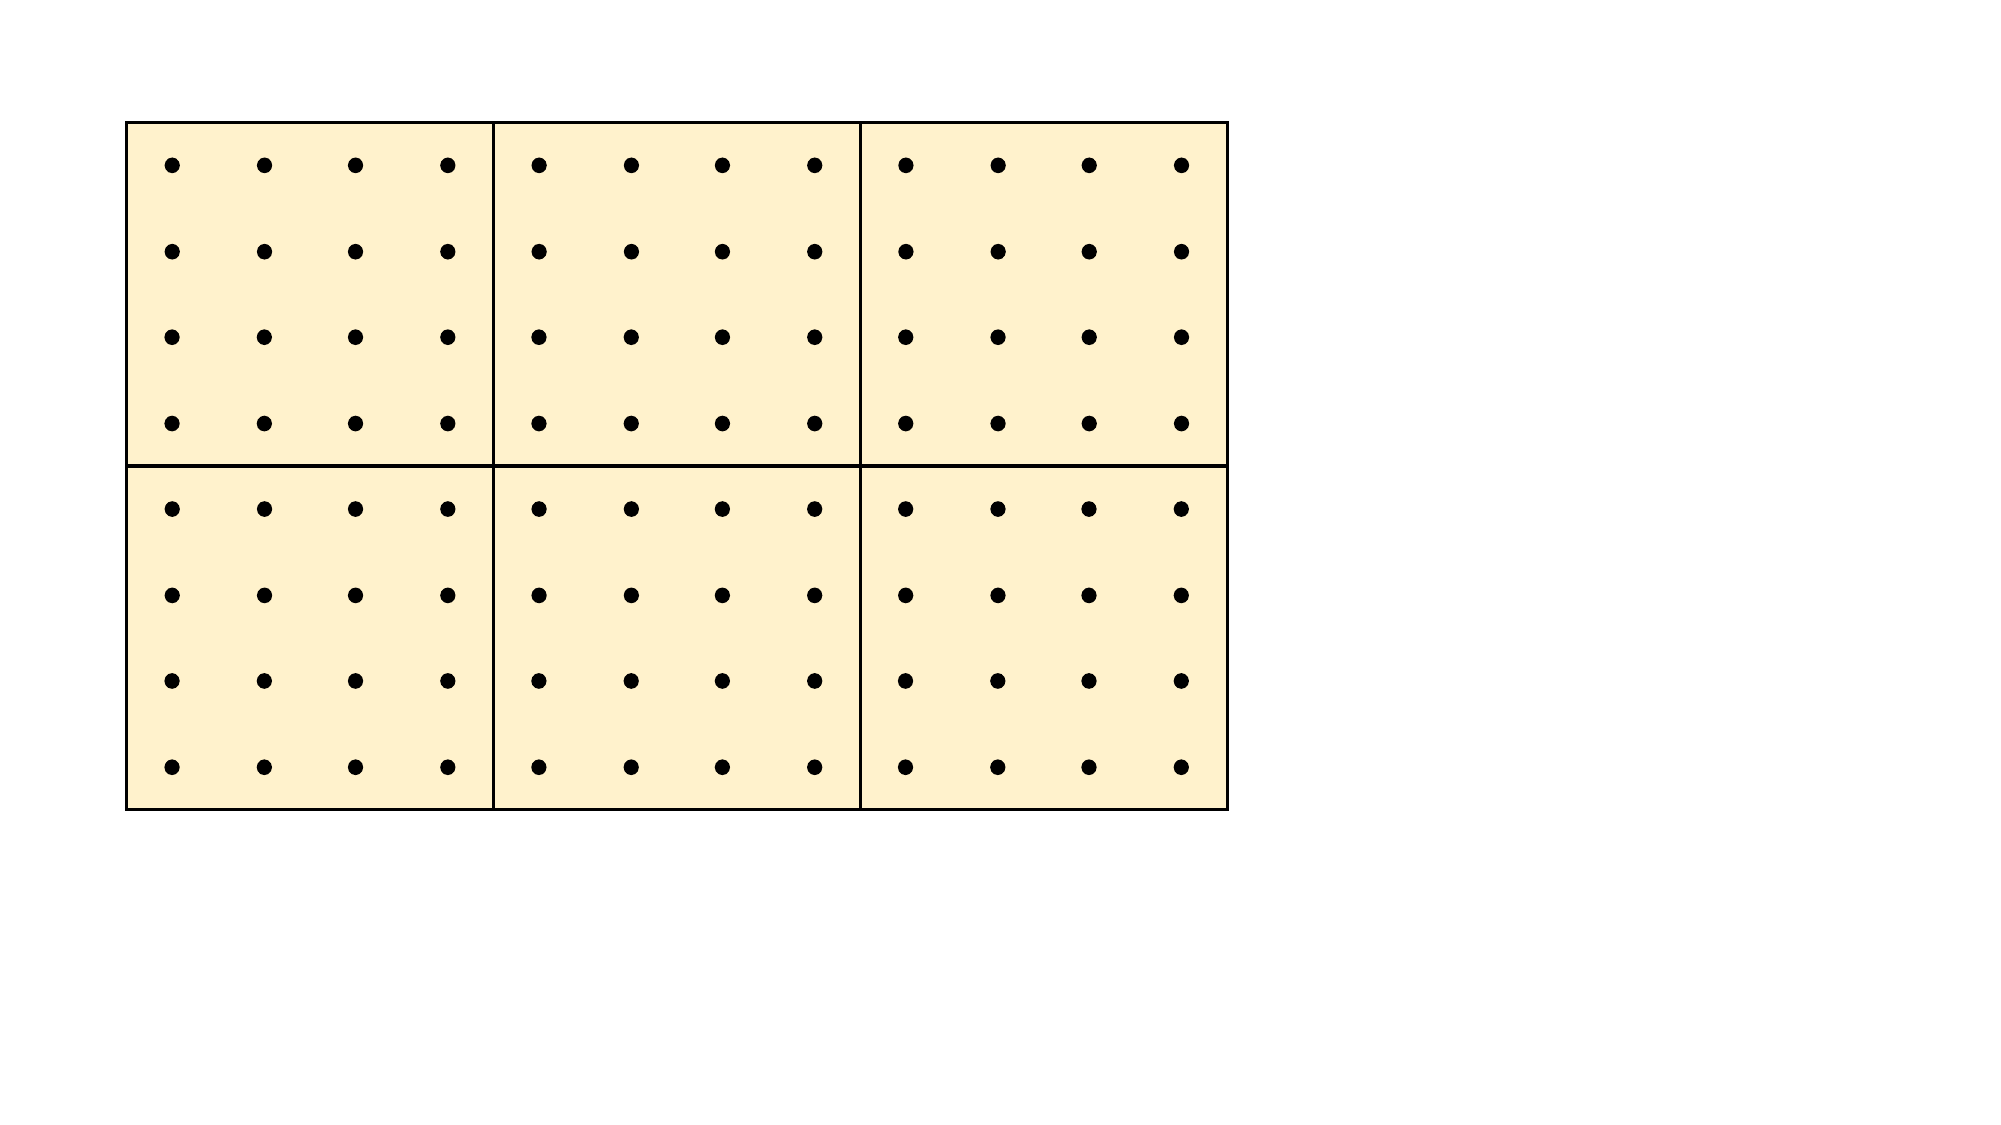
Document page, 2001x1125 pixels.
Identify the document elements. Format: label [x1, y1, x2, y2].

text_box [126, 122, 1228, 810]
